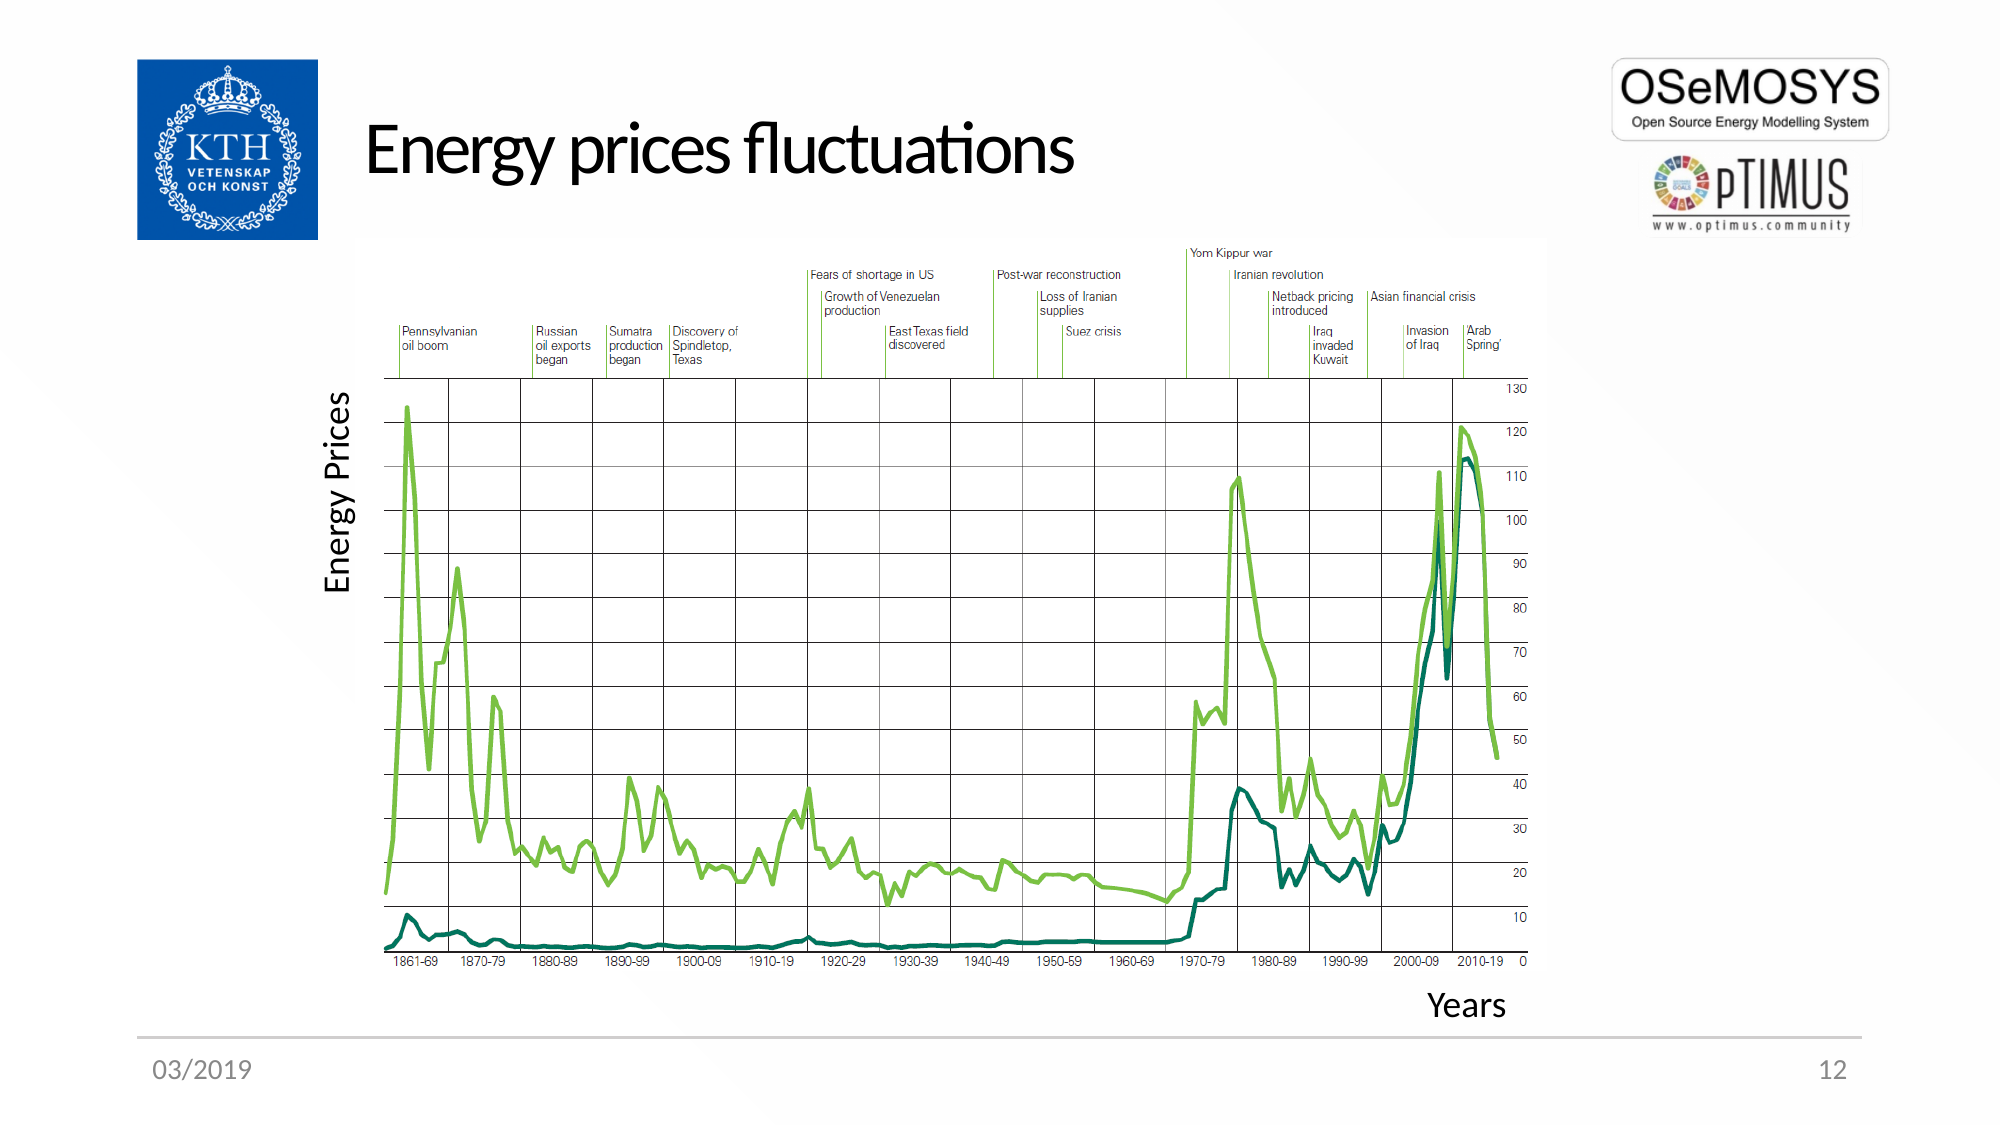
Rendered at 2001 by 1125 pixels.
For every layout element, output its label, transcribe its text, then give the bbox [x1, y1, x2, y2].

text_box Energy Prices [311, 376, 355, 702]
picture [1588, 43, 1913, 161]
title Energy prices fluctuations [349, 59, 1863, 240]
picture [355, 238, 1547, 971]
text_box Years [1337, 979, 1524, 1015]
slide_number 03/2019 [137, 1042, 333, 1103]
slide_number 12 [1667, 1042, 1863, 1103]
picture [137, 59, 318, 240]
